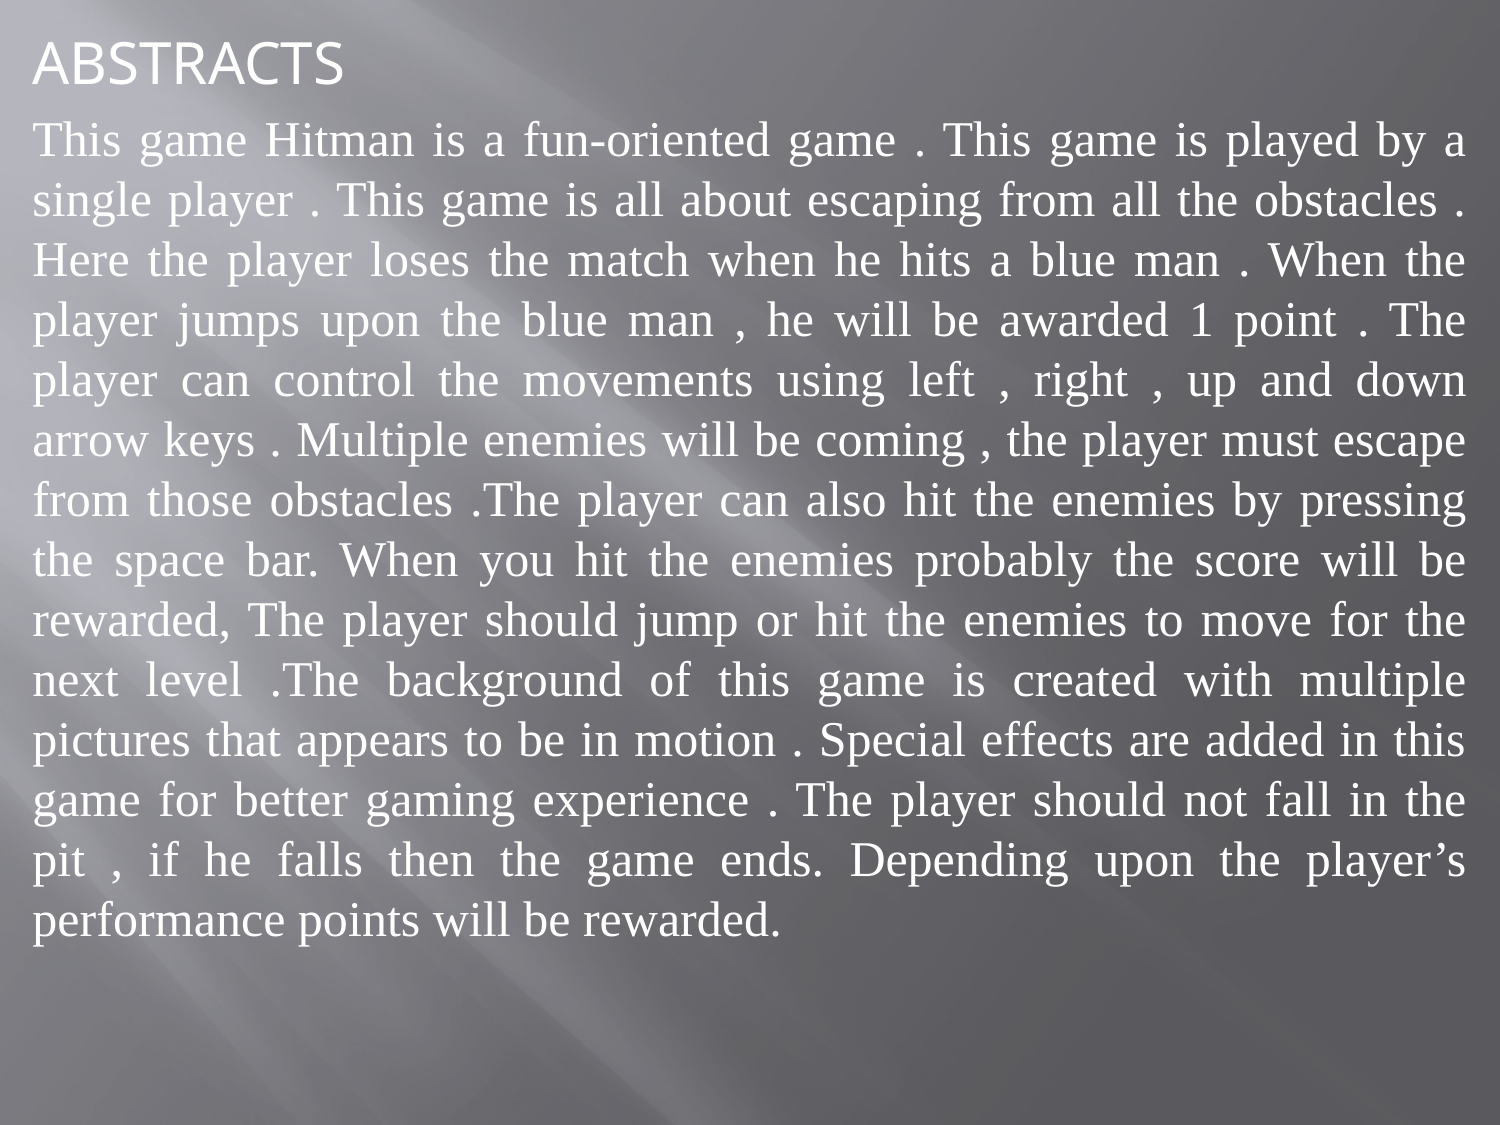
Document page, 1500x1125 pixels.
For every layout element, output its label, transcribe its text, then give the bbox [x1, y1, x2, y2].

list ABSTRACTS This game Hitman is a fun-oriented game . This game is played by a single player . This game is all about escaping from all the obstacles . Here the player loses the match when he hits a blue man . When the player jumps upon the blue man , he will be awarded 1 point . The player can control the movements using left , right , up and down arrow keys . Multiple enemies will be coming , the player must escape from those obstacles .The player can also hit the enemies by pressing the space bar. When you hit the enemies probably the score will be rewarded, The player should jump or hit the enemies to move for the next level .The background of this game is created with multiple pictures that appears to be in motion . Special effects are added in this game for better gaming experience . The player should not fall in the pit , if he falls then the game ends. Depending upon the player’s performance points will be rewarded. [17, 19, 1483, 1125]
